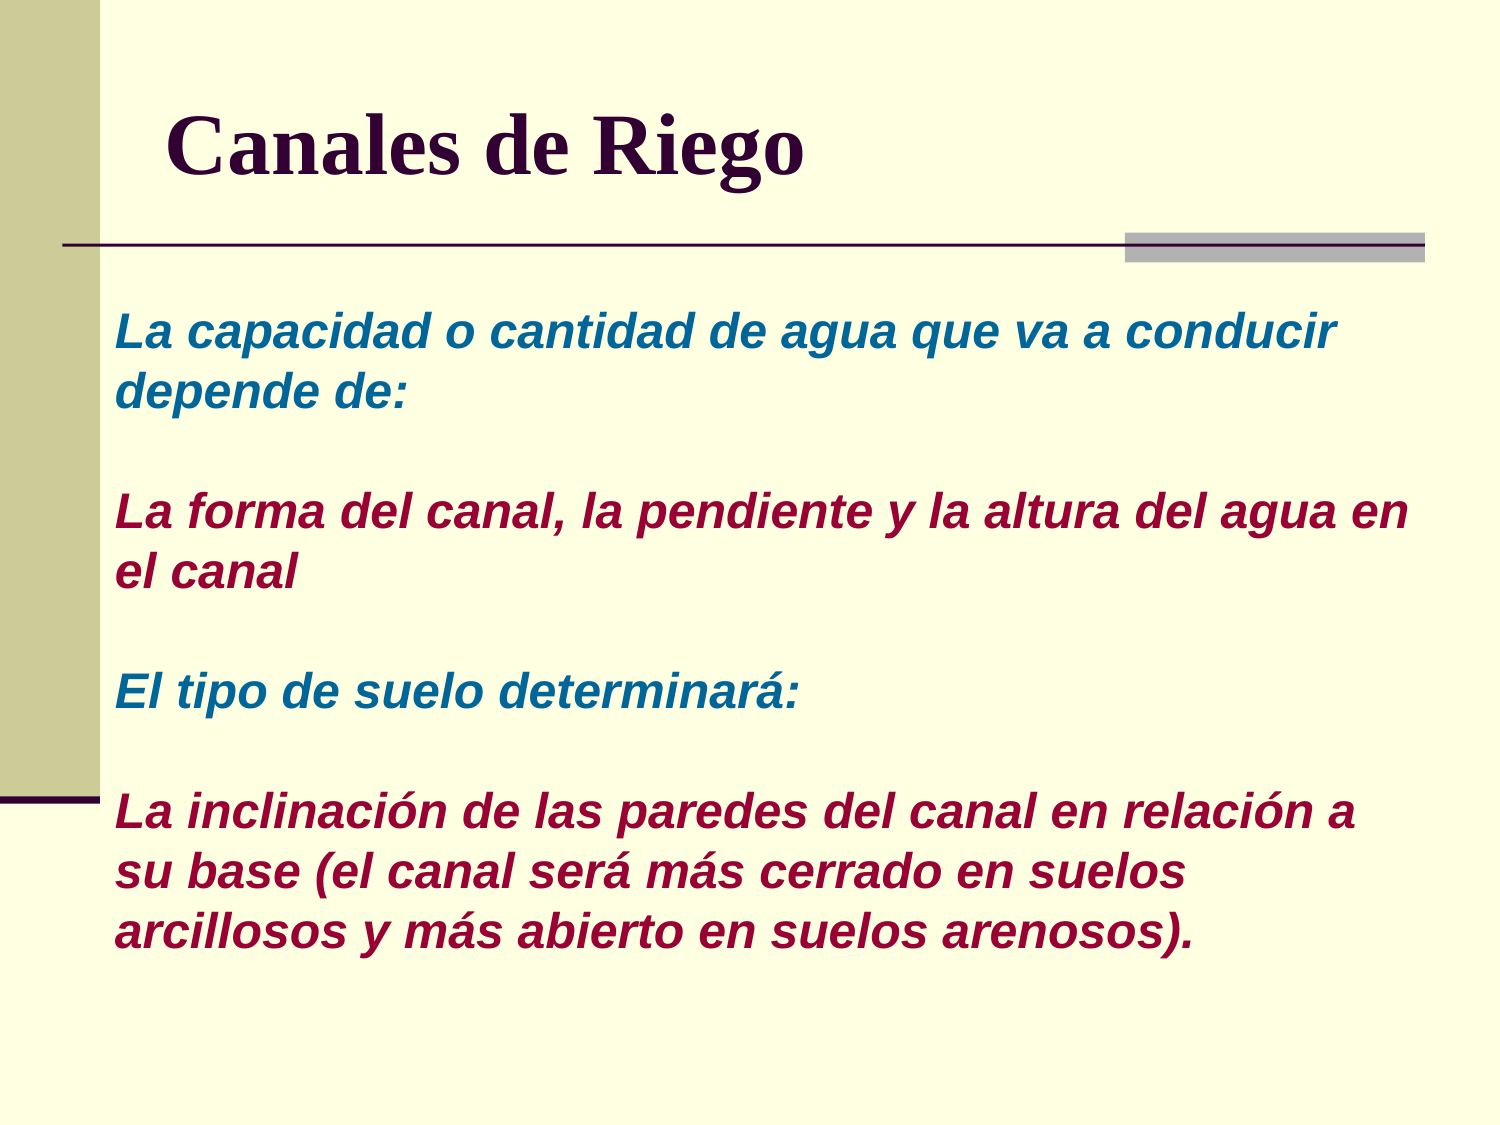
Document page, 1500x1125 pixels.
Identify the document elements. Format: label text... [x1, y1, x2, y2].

text_box Canales de Riego [149, 45, 1425, 233]
text_box La capacidad o cantidad de agua que va a conducir depende de: La forma del canal, la pendiente y la altura del agua en el canal El tipo de suelo determinará: La inclinación de las paredes del canal en relación a su base (el canal será más cerrado en suelos arcillosos y más abierto en suelos arenosos). [100, 290, 1436, 1027]
